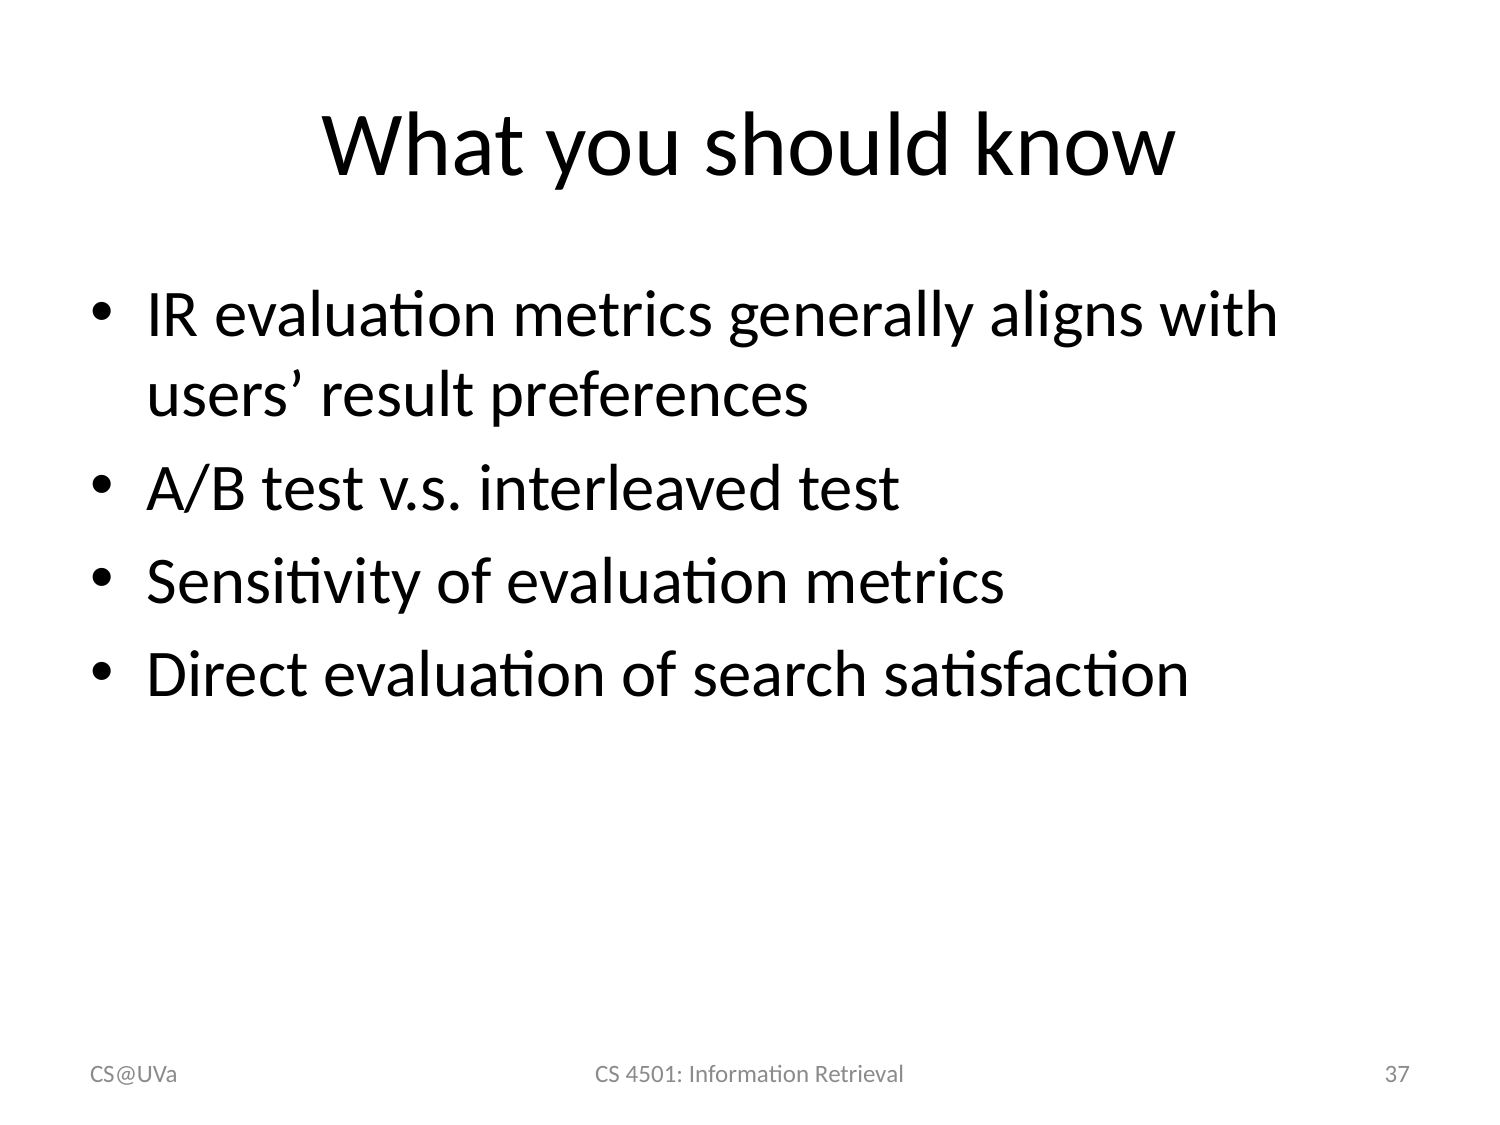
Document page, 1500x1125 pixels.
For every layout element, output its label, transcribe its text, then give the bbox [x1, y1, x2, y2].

title What you should know [75, 45, 1425, 233]
slide_number 37 [1074, 1042, 1425, 1103]
slide_number CS@UVa [75, 1042, 425, 1103]
list IR evaluation metrics generally aligns with users’ result preferences A/B test v.s. interleaved test Sensitivity of evaluation metrics Direct evaluation of search satisfaction [75, 262, 1425, 1005]
footer CS 4501: Information Retrieval [512, 1042, 988, 1103]
